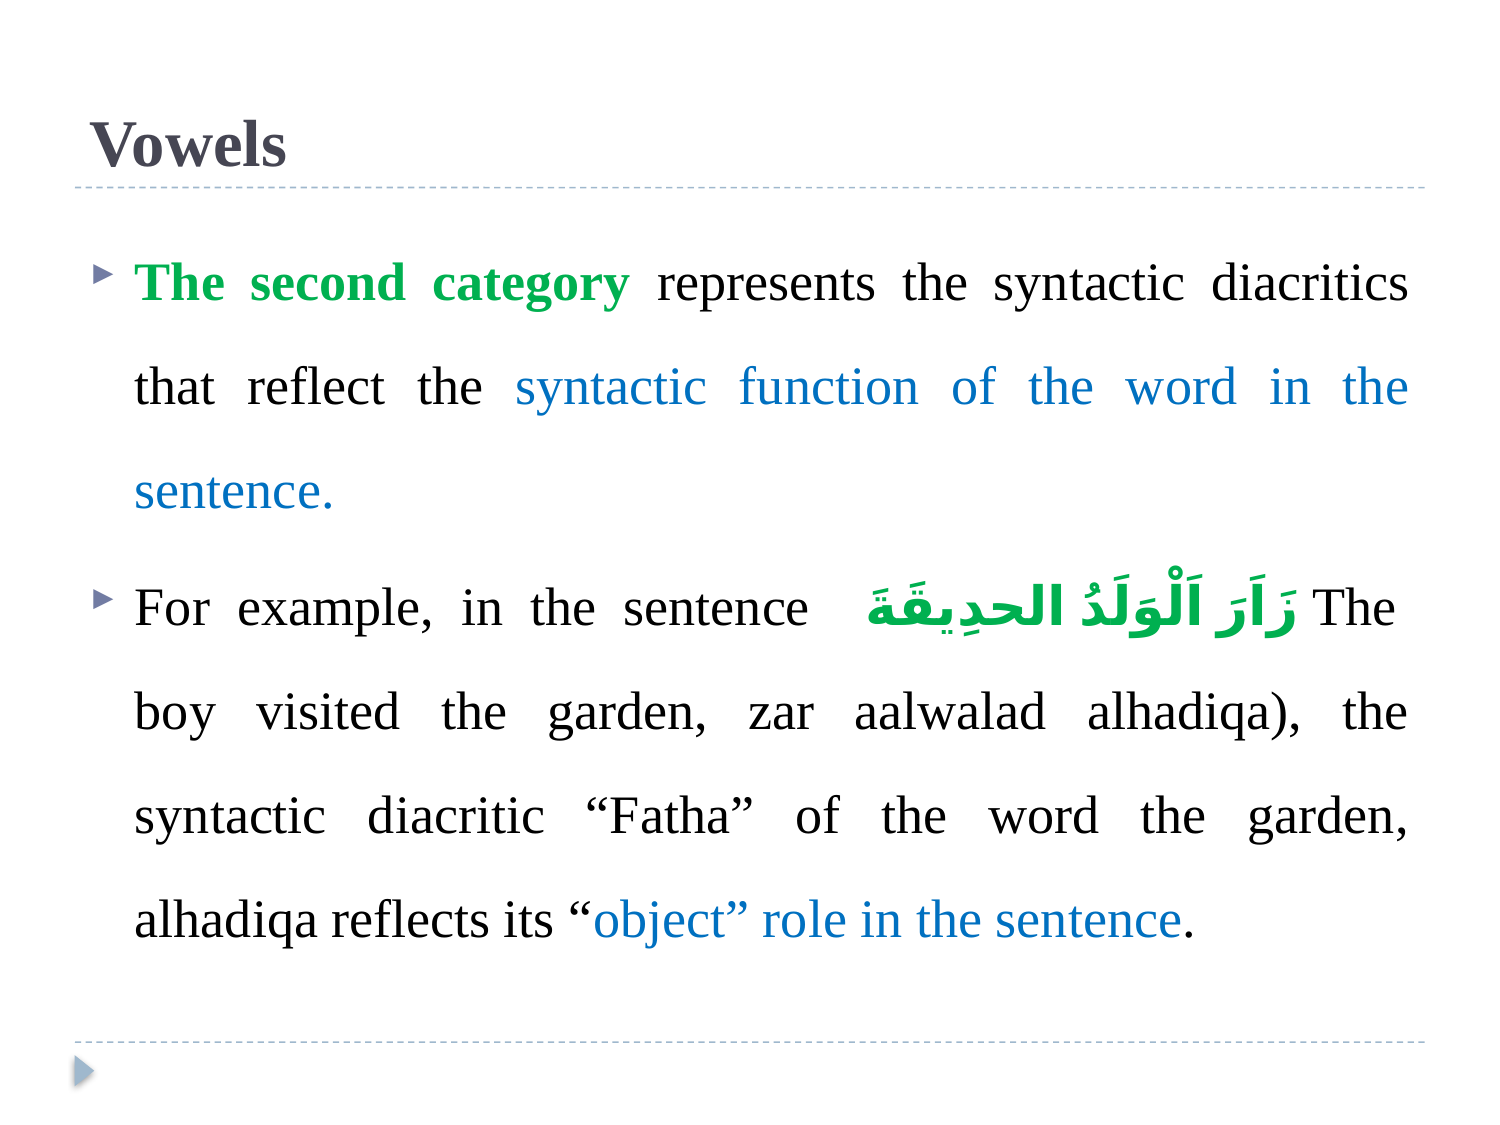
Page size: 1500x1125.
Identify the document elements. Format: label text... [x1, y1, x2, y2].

title Vowels [75, 24, 1425, 188]
list The second category represents the syntactic diacritics that reflect the syntactic function of the word in the sentence. For example, in the sentence زَاَرَ اَلْوَلَدُ الحدِيقَةَ The boy visited the garden, zar aalwalad alhadiqa), the syntactic diacritic “Fatha” of the word the garden, alhadiqa reflects its “object” role in the sentence. [75, 200, 1425, 1010]
